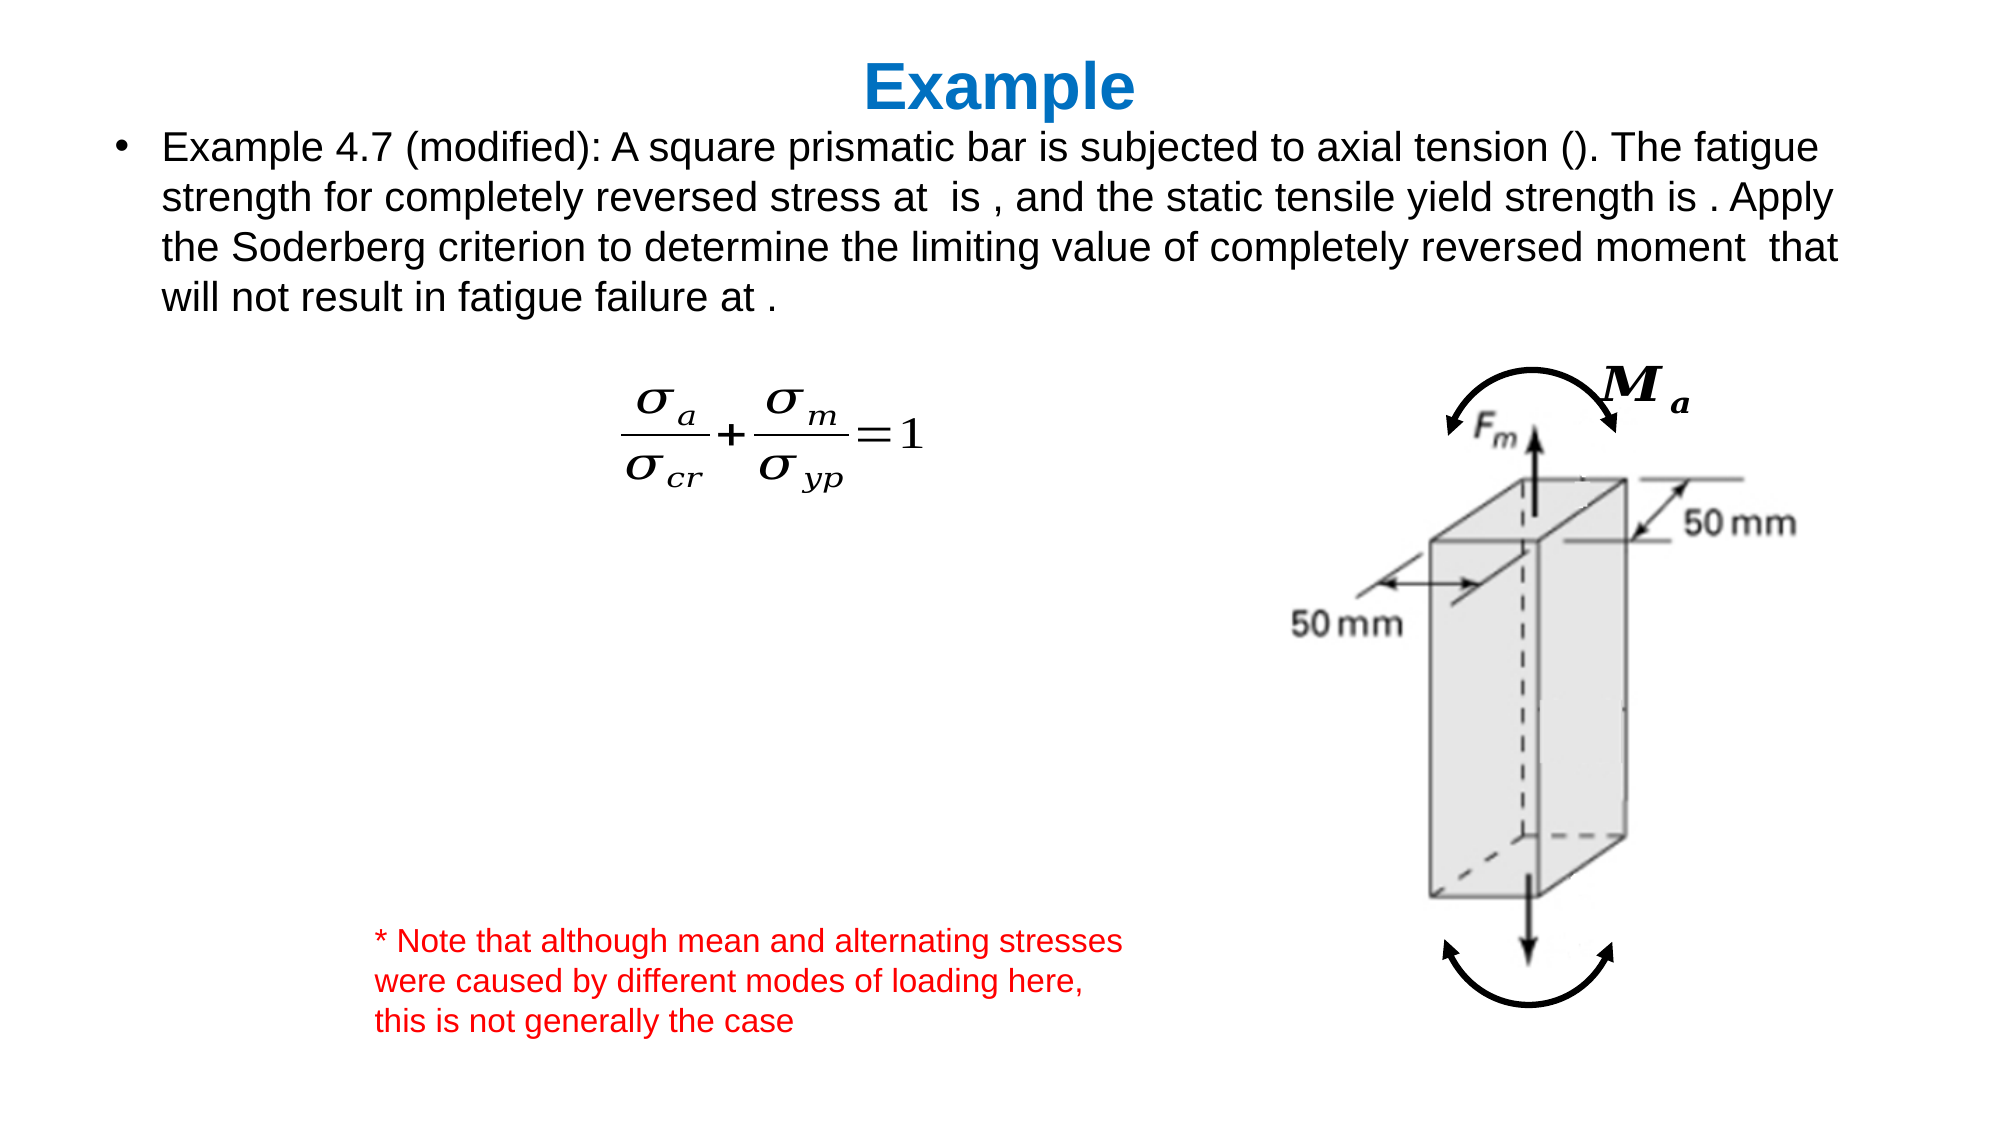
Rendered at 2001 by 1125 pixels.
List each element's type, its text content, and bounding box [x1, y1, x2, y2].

text_box * Note that although mean and alternating stresses were caused by different modes of loading here, this is not generally the case [359, 912, 1157, 1047]
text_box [1270, 399, 1810, 972]
text_box [1467, 980, 1591, 1006]
text_box Example [312, 26, 1688, 139]
text_box [1467, 369, 1597, 398]
